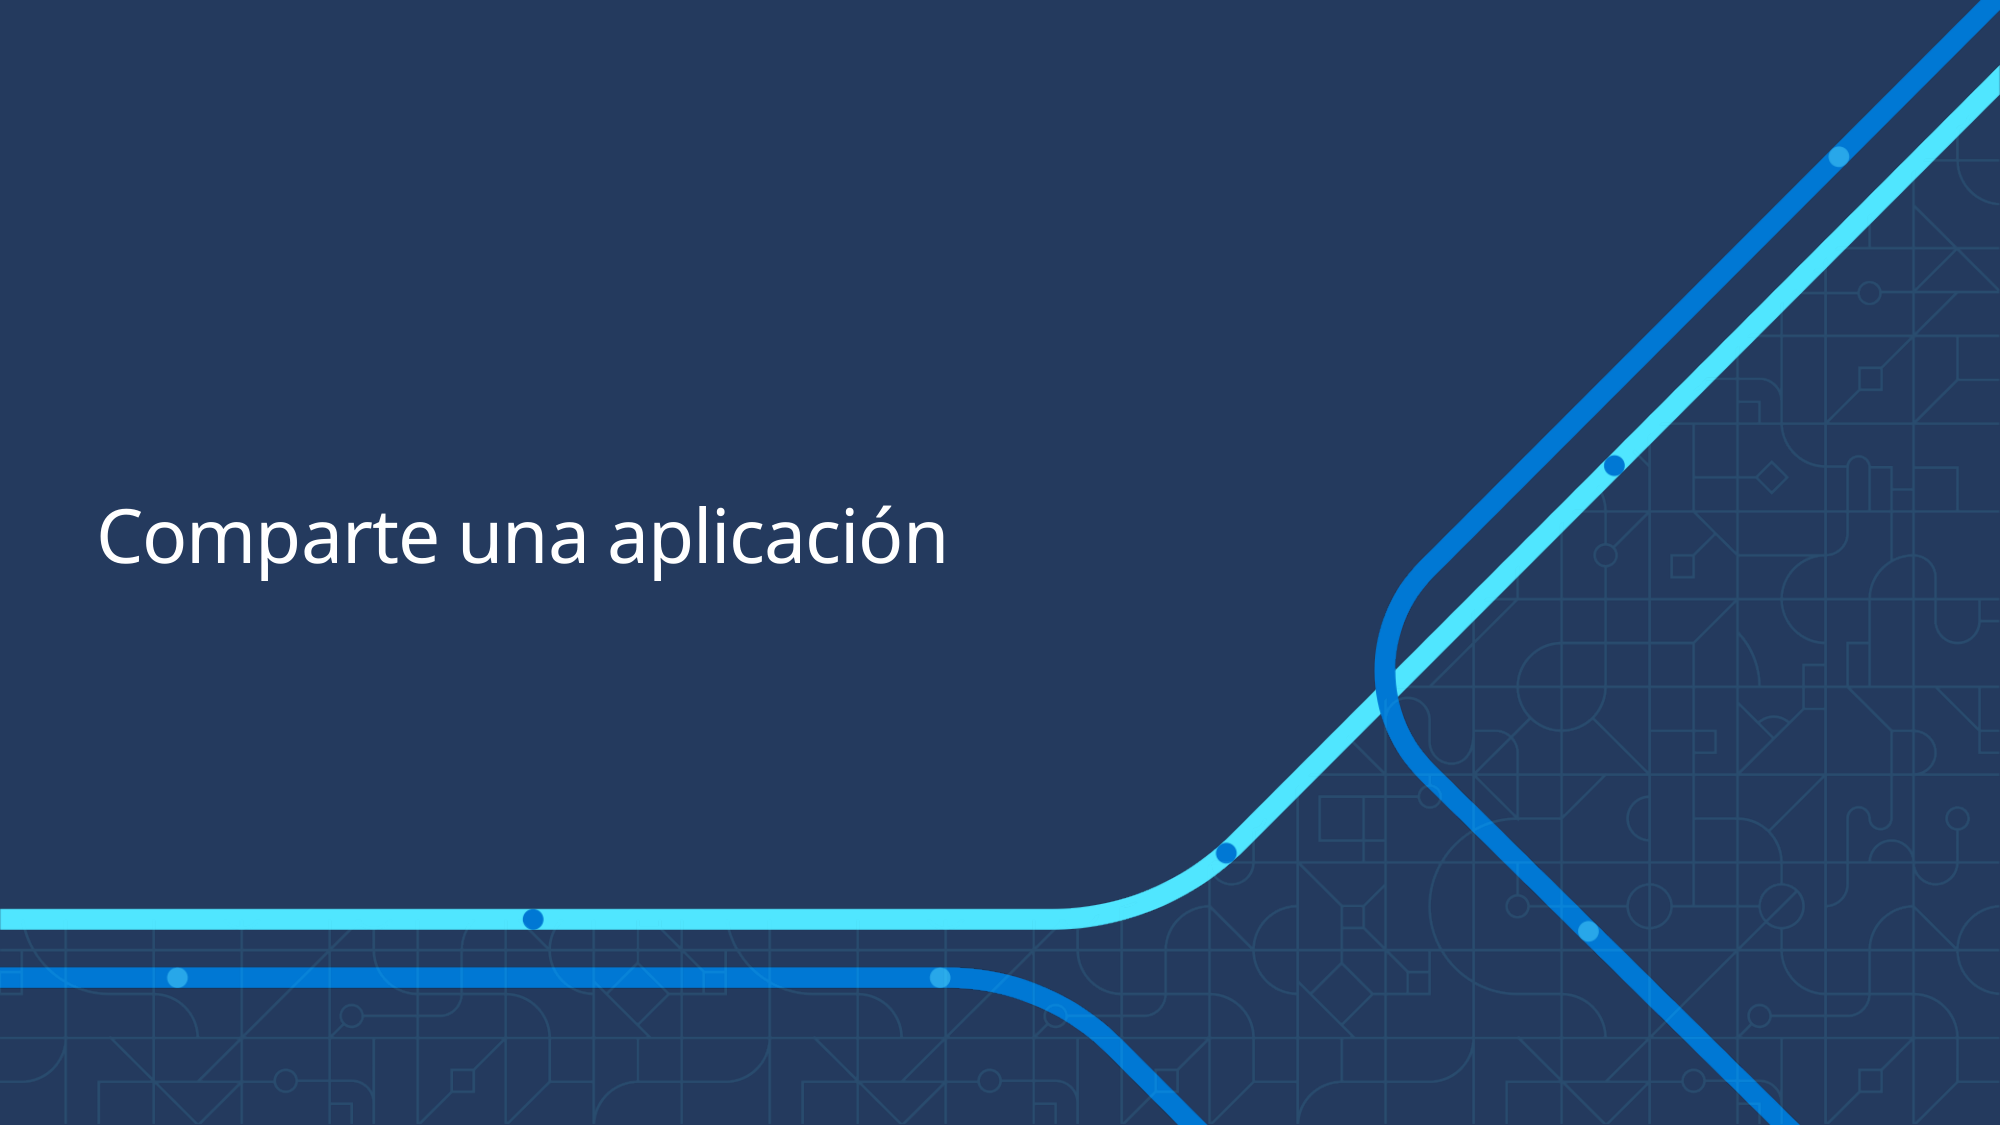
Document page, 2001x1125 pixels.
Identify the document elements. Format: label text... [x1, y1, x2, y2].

title Comparte una aplicación [96, 391, 1225, 580]
picture [0, 0, 2000, 1125]
